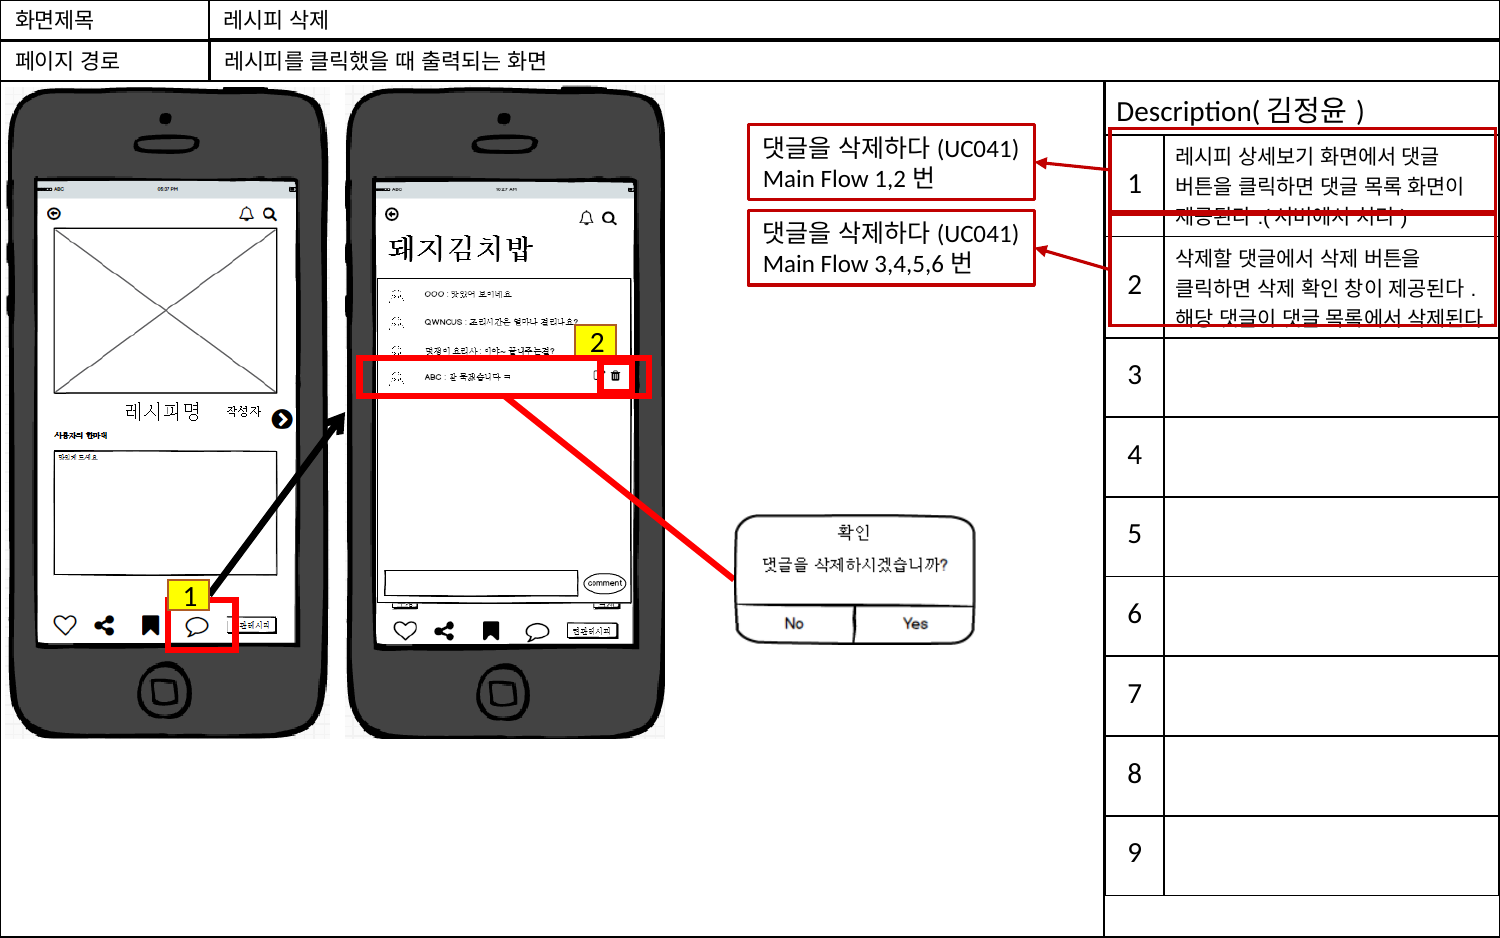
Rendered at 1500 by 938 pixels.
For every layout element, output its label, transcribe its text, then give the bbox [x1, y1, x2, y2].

table_cell 2 [1106, 271, 1163, 337]
table_cell 삭제할 댓글에서 삭제 버튼을 클릭하면 삭제 확인 창이 제공된다.해당 댓글이 댓글 목록에서 삭제된다. [1165, 237, 1498, 337]
table_cell [1165, 339, 1498, 416]
text_box 레시피 삭제 [208, 0, 1500, 40]
table_cell 1 [1106, 172, 1163, 236]
picture [5, 87, 330, 739]
table_cell [1165, 418, 1498, 496]
table_cell [1165, 498, 1498, 576]
text_box [1109, 127, 1497, 212]
table_cell [1165, 737, 1498, 815]
text_box [0, 80, 1105, 938]
table_cell [1165, 817, 1498, 895]
table_cell 5 [1106, 498, 1163, 576]
table_cell 7 [1106, 657, 1163, 735]
table_cell 3 [1106, 339, 1163, 416]
table_cell [1165, 577, 1498, 655]
table_header Description(김정윤) [1106, 82, 1498, 134]
text_box [1105, 896, 1500, 938]
table_cell 9 [1106, 817, 1163, 895]
text_box 페이지 경로 [0, 40, 208, 80]
text_box 레시피를 클릭했을 때 출력되는 화면 [208, 40, 1500, 80]
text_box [504, 395, 735, 580]
table_cell 4 [1106, 418, 1163, 496]
table_cell 6 [1106, 577, 1163, 655]
text_box 댓글을 삭제하다(UC041) Main Flow 1,2번 [748, 124, 1035, 200]
table_cell 8 [1106, 737, 1163, 815]
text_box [209, 412, 345, 595]
text_box [1109, 213, 1497, 326]
picture [345, 85, 665, 739]
text_box 화면제목 [0, 0, 208, 40]
picture [733, 514, 976, 645]
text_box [1039, 162, 1110, 170]
table_cell [1165, 657, 1498, 735]
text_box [1039, 248, 1110, 270]
text_box 댓글을 삭제하다(UC041) Main Flow 3,4,5,6번 [748, 210, 1035, 285]
